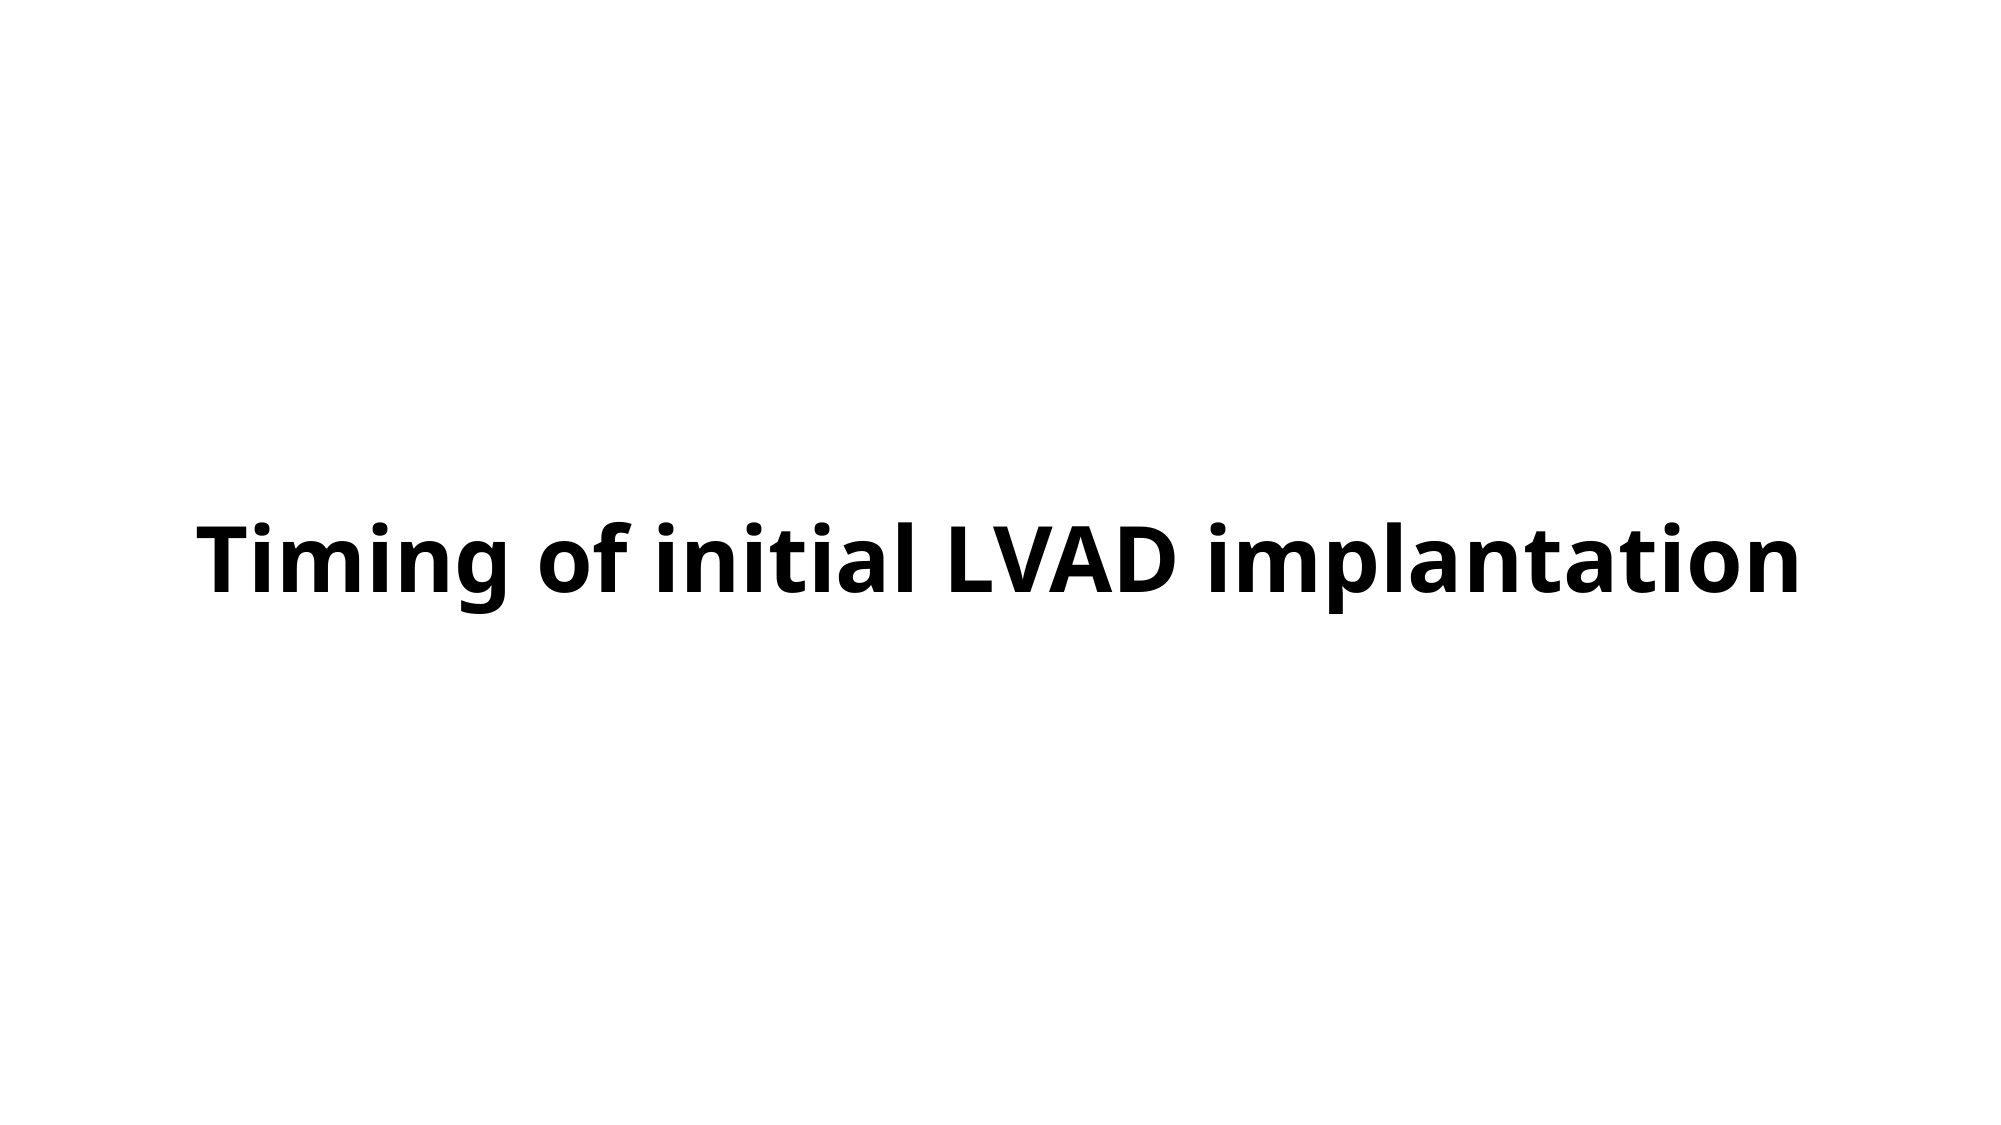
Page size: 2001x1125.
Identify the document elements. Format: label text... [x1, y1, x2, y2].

title Timing of initial LVAD implantation [137, 453, 1863, 672]
